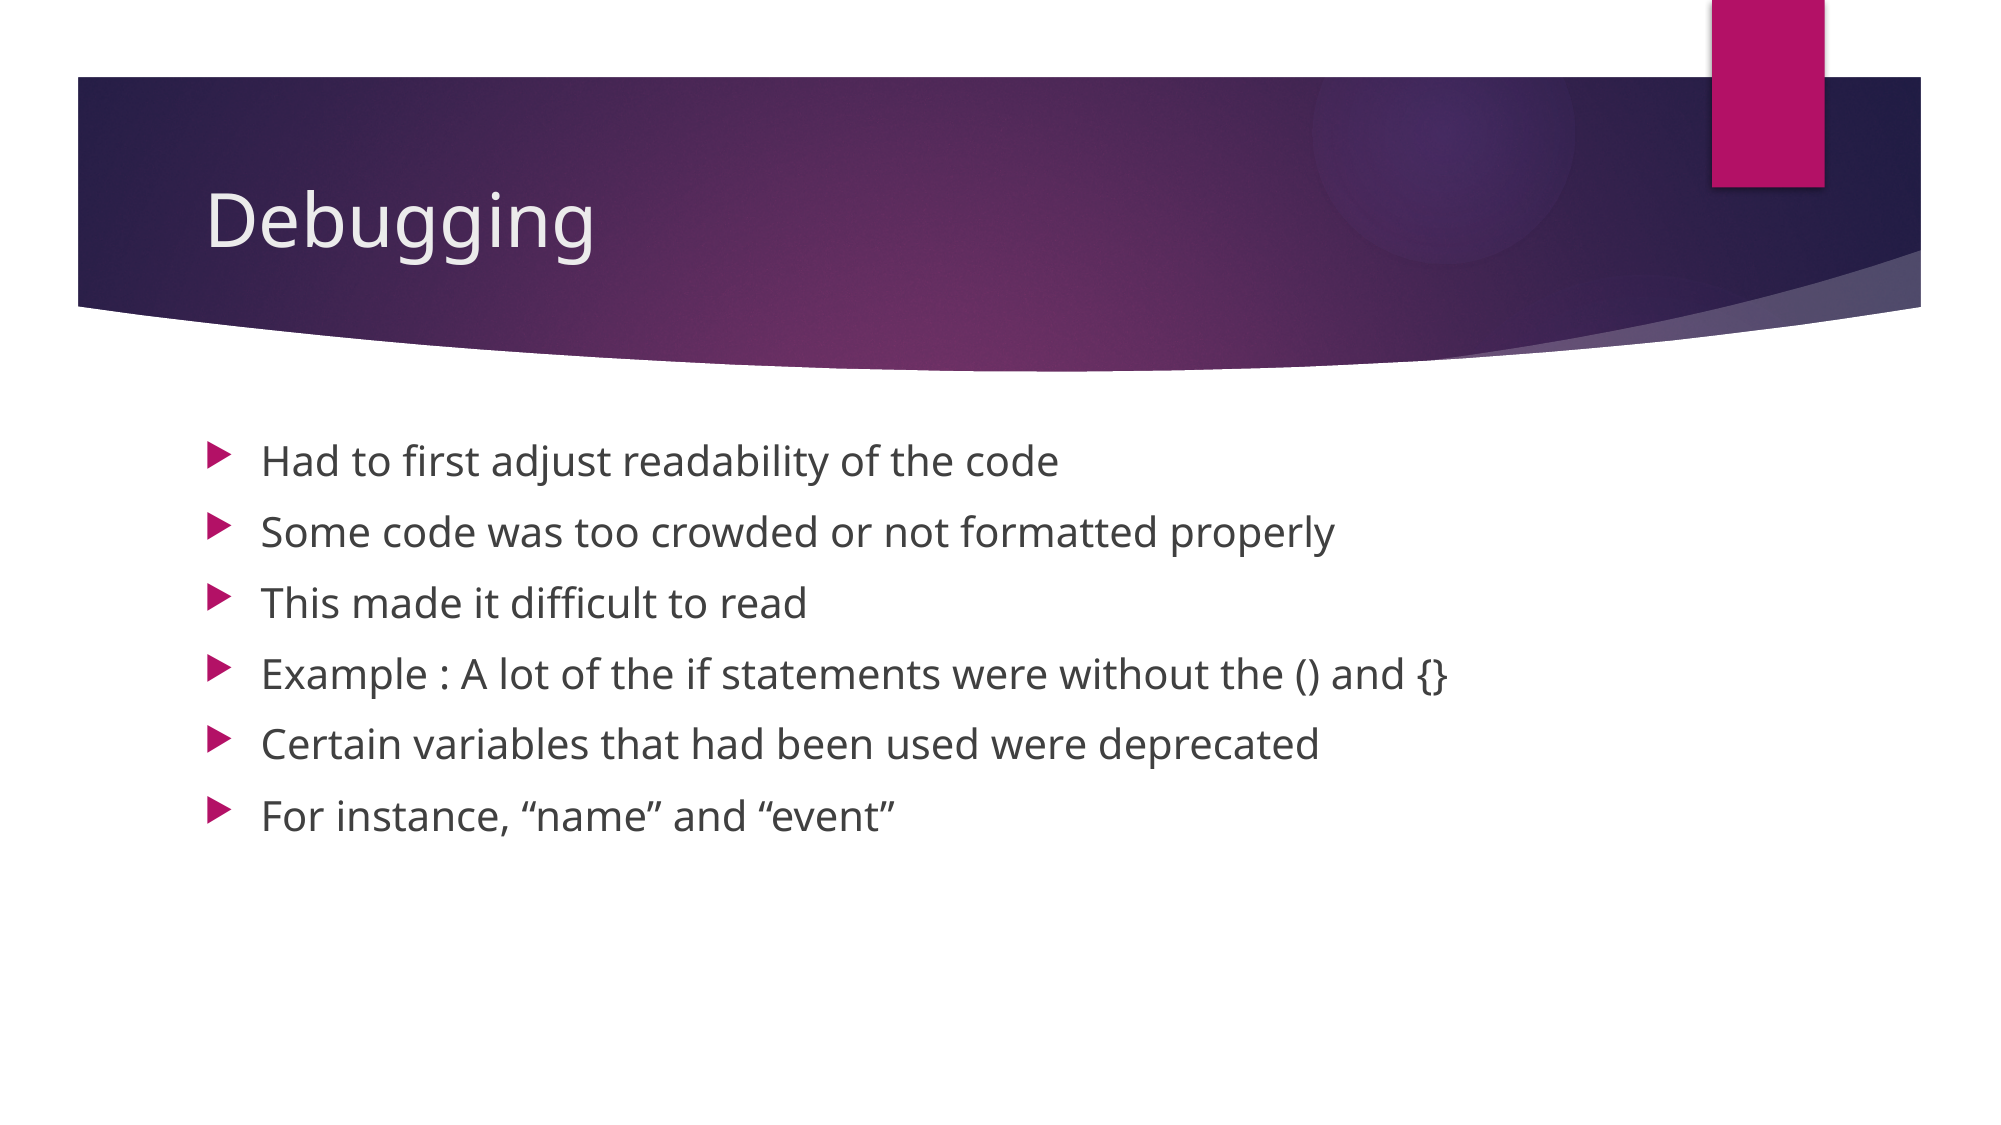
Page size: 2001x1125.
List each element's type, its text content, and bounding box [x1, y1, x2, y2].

title Debugging [189, 159, 1627, 276]
list Had to first adjust readability of the code Some code was too crowded or not formatted properly This made it difficult to read Example : A lot of the if statements were without the () and {} Certain variables that had been used were deprecated For instance, “name” and “event” [189, 427, 1638, 988]
